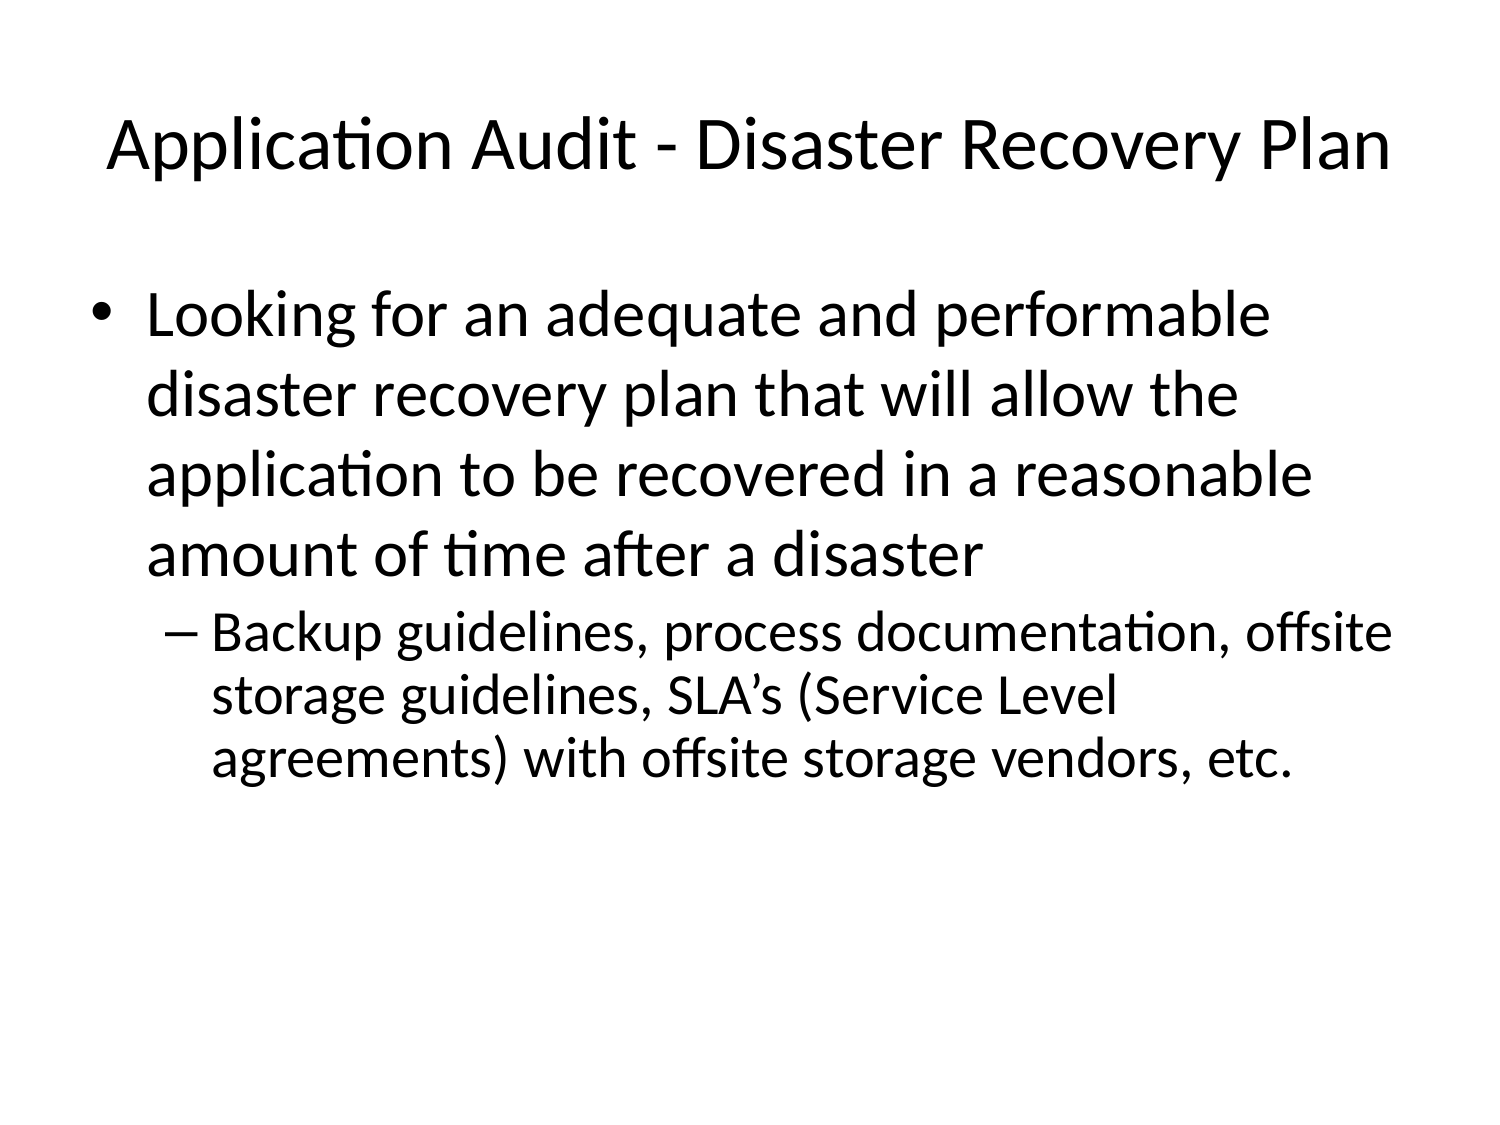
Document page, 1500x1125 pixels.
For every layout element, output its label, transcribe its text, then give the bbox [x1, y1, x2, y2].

list Looking for an adequate and performable disaster recovery plan that will allow the application to be recovered in a reasonable amount of time after a disaster Backup guidelines, process documentation, offsite storage guidelines, SLA’s (Service Level agreements) with offsite storage vendors, etc. [74, 262, 1426, 1006]
title Application Audit - Disaster Recovery Plan [74, 44, 1426, 233]
